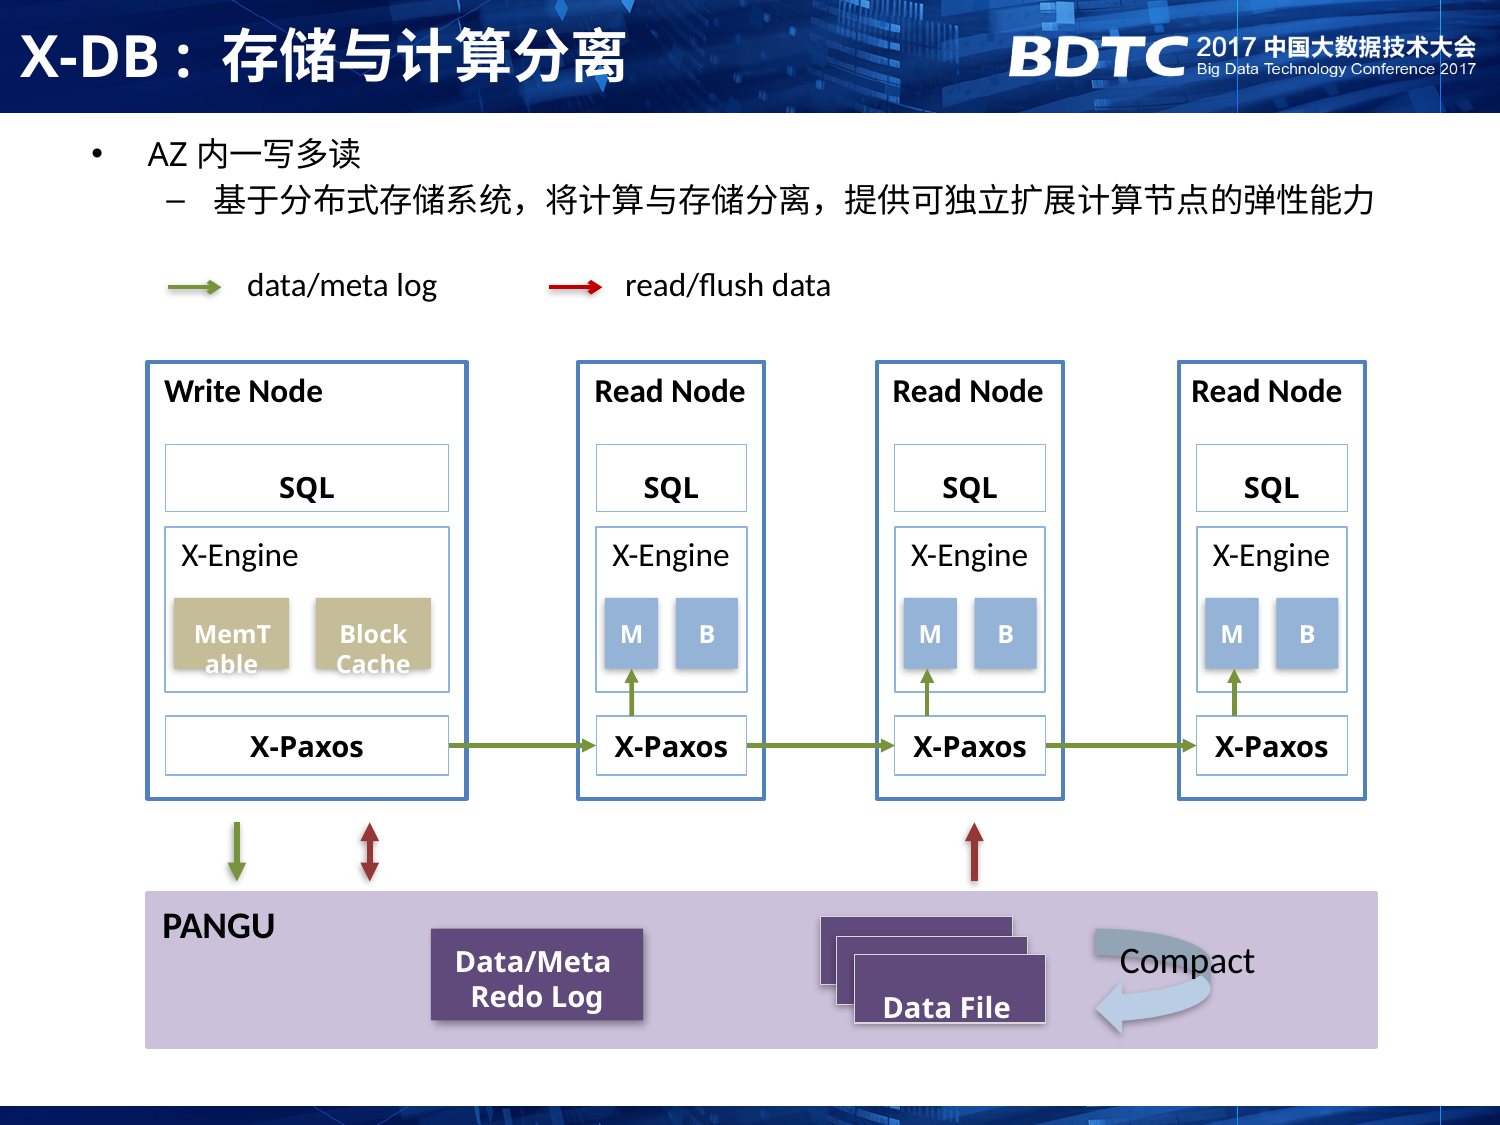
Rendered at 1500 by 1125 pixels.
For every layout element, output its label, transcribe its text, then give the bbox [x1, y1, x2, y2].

text_box read/flush data [610, 255, 847, 310]
text_box Compact [1105, 928, 1271, 989]
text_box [820, 916, 1047, 1024]
text_box Data/Meta Redo Log [429, 927, 645, 1022]
picture [0, 1106, 1500, 1125]
list AZ内一写多读 基于分布式存储系统，将计算与存储分离，提供可独立扩展计算节点的弹性能力 [76, 125, 1427, 256]
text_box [1174, 361, 1366, 799]
text_box [1095, 989, 1211, 1034]
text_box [147, 361, 467, 799]
text_box PANGU [147, 893, 302, 953]
picture [0, 0, 1500, 113]
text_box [578, 361, 765, 799]
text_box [876, 361, 1064, 799]
text_box data/meta log [232, 255, 453, 310]
text_box [145, 891, 1378, 1049]
title X-DB : 存储与计算分离 [5, 11, 869, 114]
